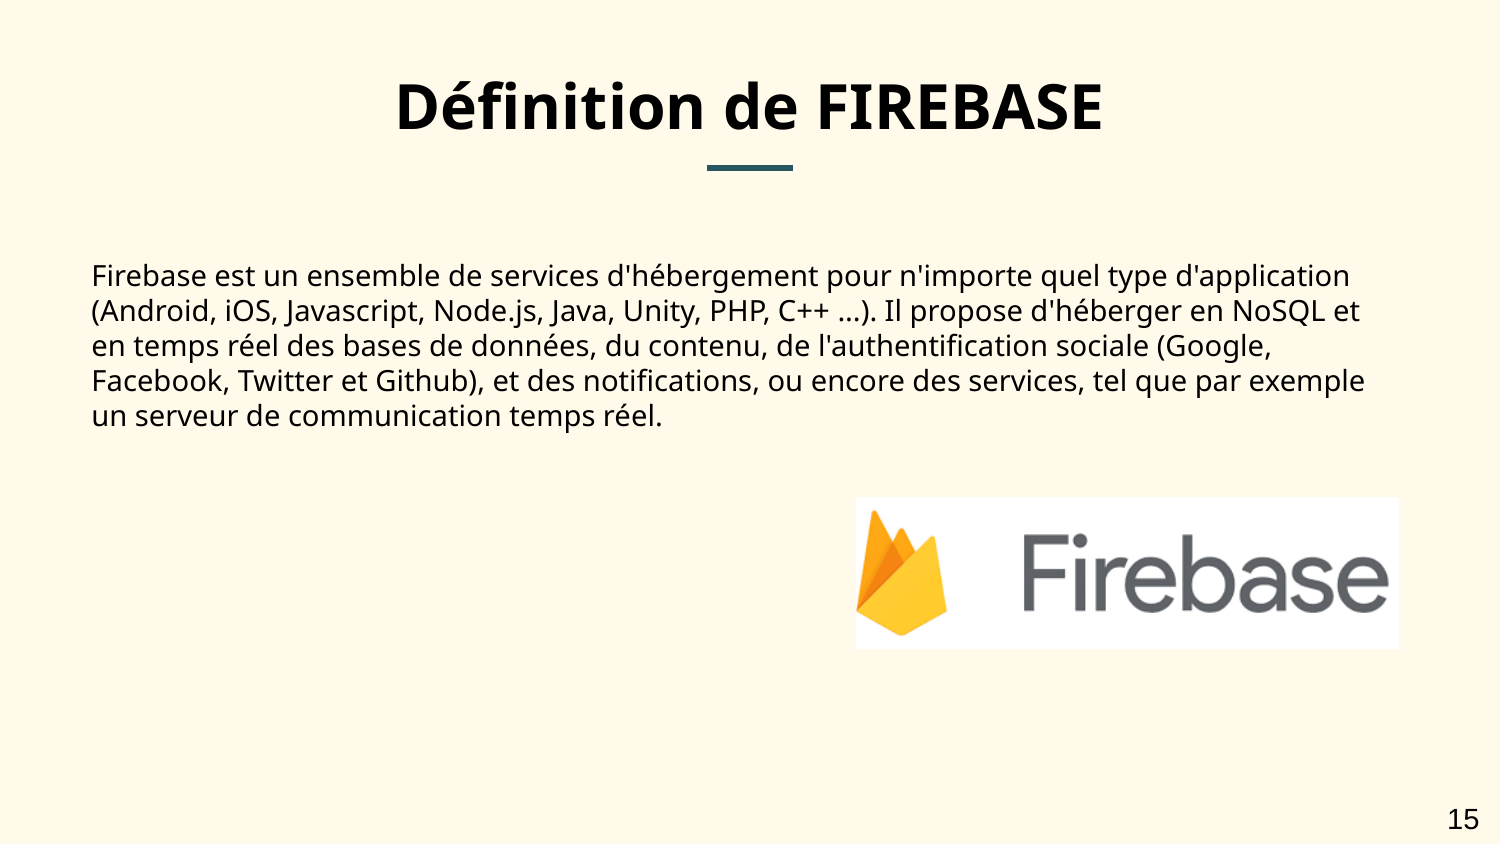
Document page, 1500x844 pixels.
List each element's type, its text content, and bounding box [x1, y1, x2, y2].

title Définition de FIREBASE [116, 33, 1383, 157]
text_box Firebase est un ensemble de services d'hébergement pour n'importe quel type d'application (Android, iOS, Javascript, Node.js, Java, Unity, PHP, C++ ...). Il propose d'héberger en NoSQL et en temps réel des bases de données, du contenu, de l'authentification sociale (Google, Facebook, Twitter et Github), et des notifications, ou encore des services, tel que par exemple un serveur de communication temps réel. [76, 249, 1399, 440]
picture [856, 497, 1400, 649]
